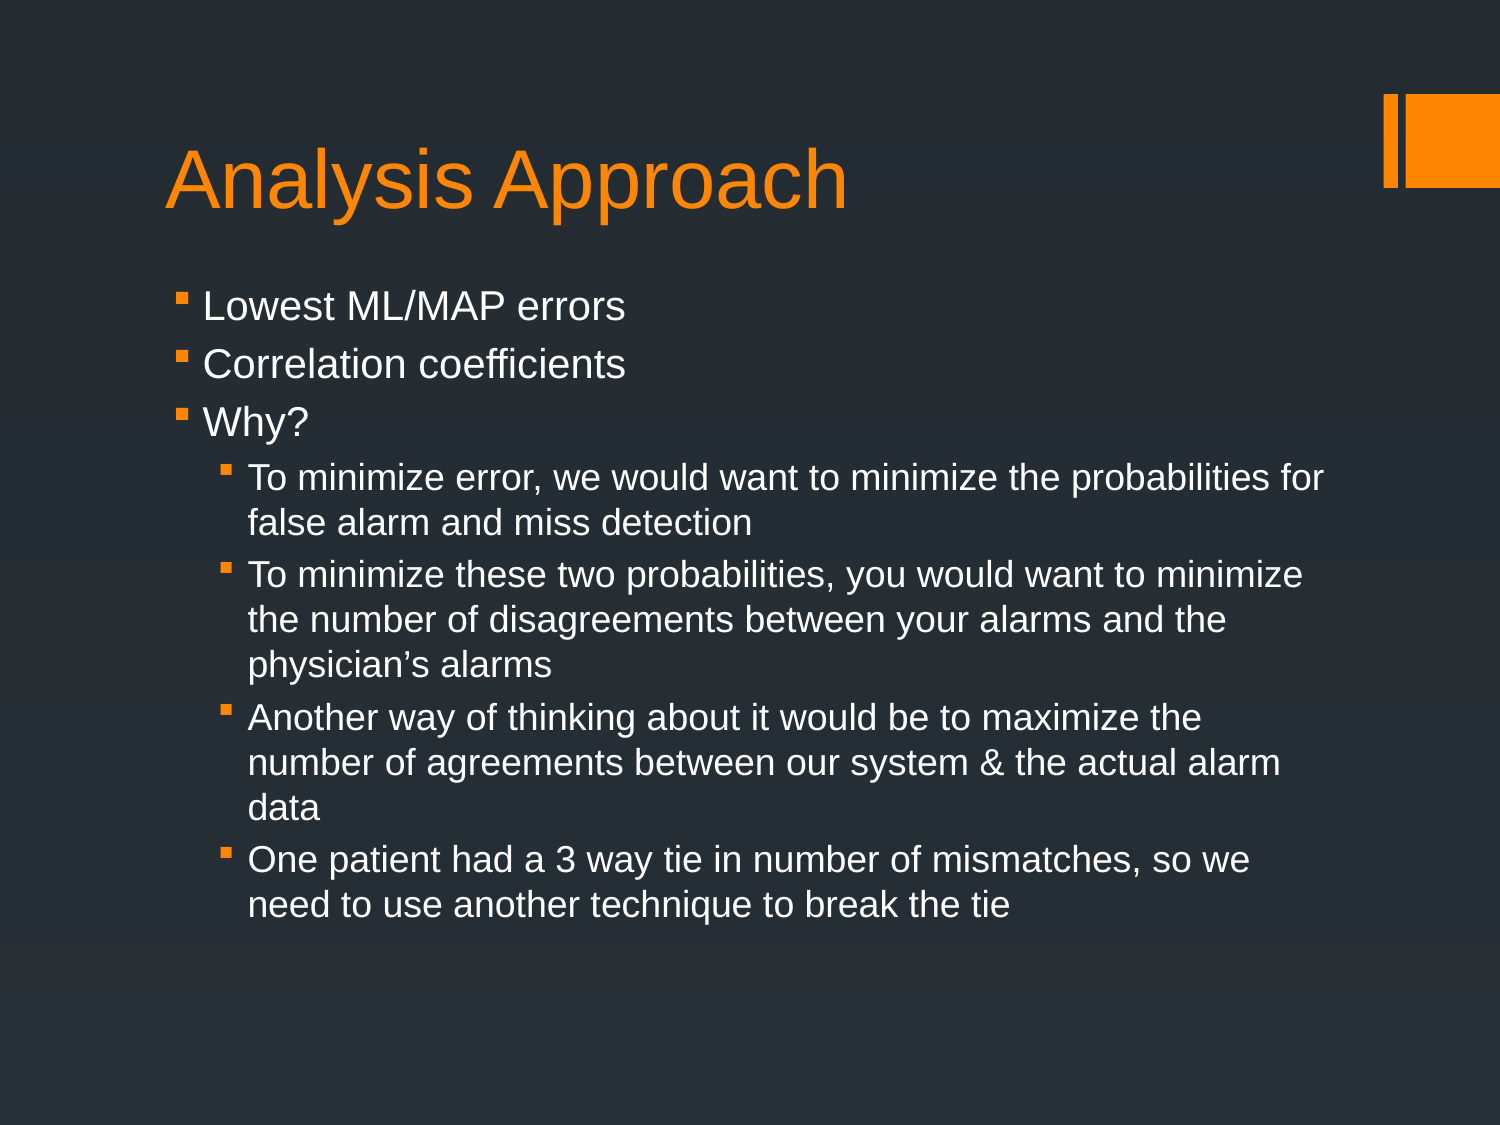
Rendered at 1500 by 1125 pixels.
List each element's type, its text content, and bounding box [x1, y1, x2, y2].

list Lowest ML/MAP errors Correlation coefficients Why? To minimize error, we would want to minimize the probabilities for false alarm and miss detection To minimize these two probabilities, you would want to minimize the number of disagreements between your alarms and the physician’s alarms Another way of thinking about it would be to maximize the number of agreements between our system & the actual alarm data One patient had a 3 way tie in number of mismatches, so we need to use another technique to break the tie [150, 270, 1350, 1083]
title Analysis Approach [150, 42, 1350, 233]
